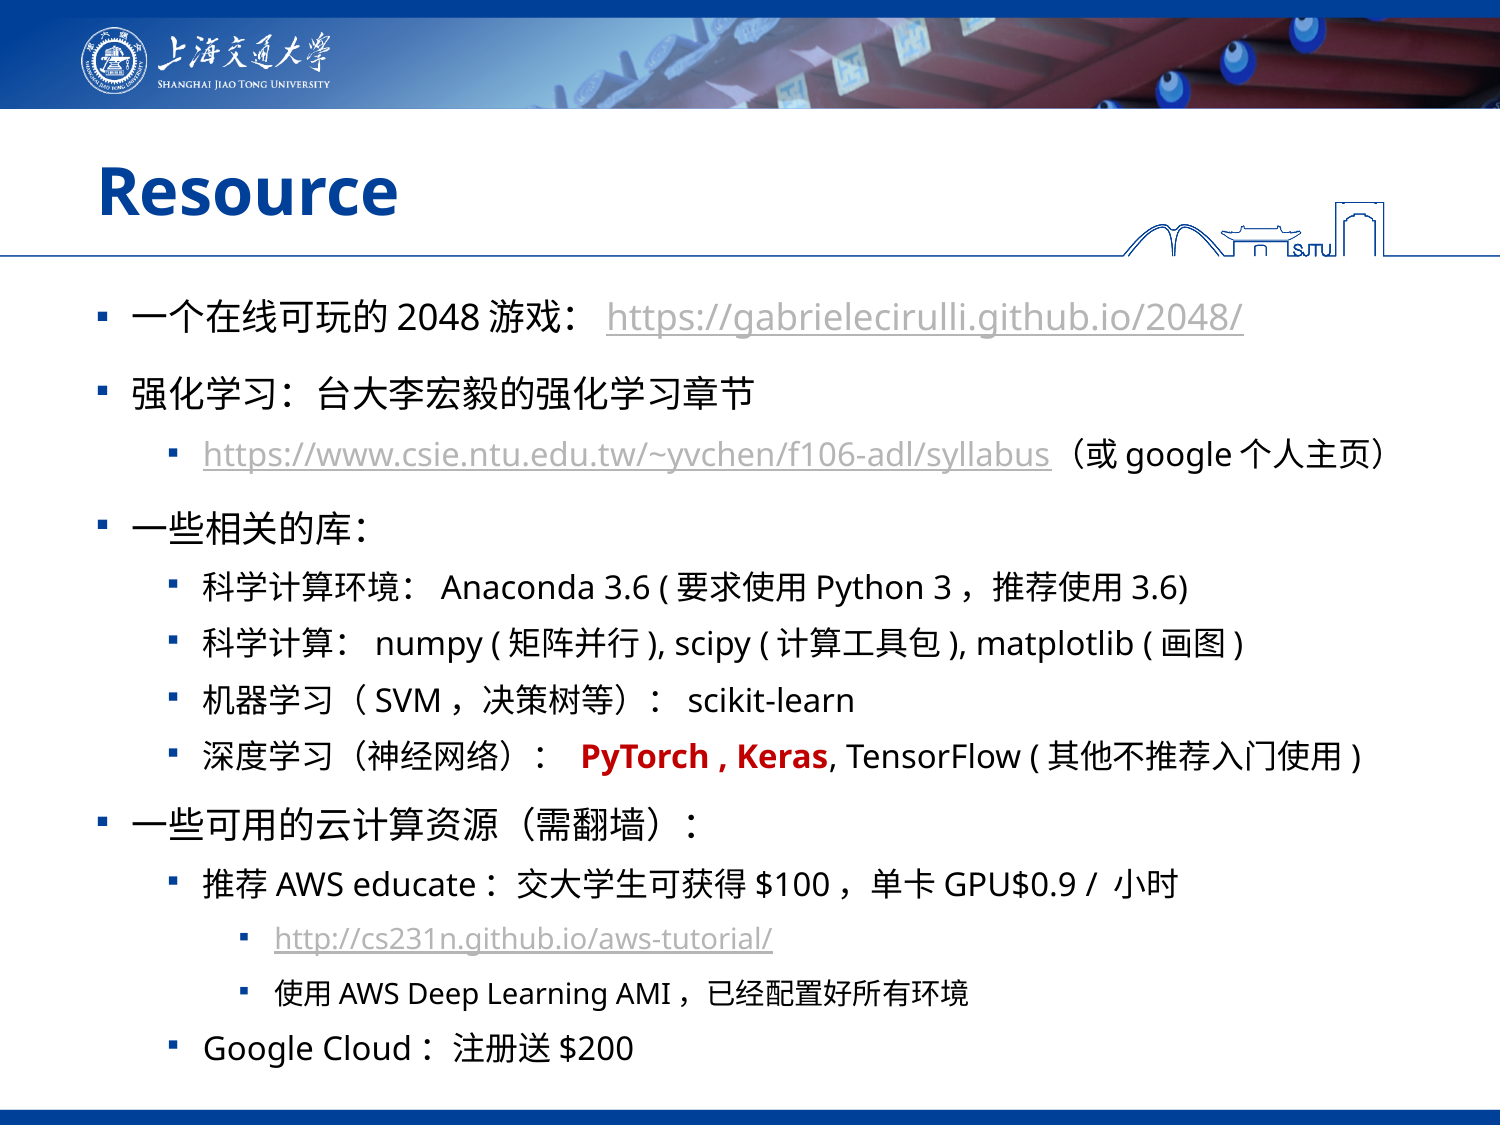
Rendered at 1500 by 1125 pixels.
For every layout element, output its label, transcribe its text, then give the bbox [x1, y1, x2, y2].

picture [0, 18, 1500, 109]
list 一个在线可玩的2048游戏：https://gabrielecirulli.github.io/2048/ 强化学习：台大李宏毅的强化学习章节 https://www.csie.ntu.edu.tw/~yvchen/f106-adl/syllabus（或google个人主页） 一些相关的库： 科学计算环境：Anaconda 3.6 (要求使用Python 3，推荐使用3.6) 科学计算：numpy (矩阵并行), scipy (计算工具包), matplotlib (画图) 机器学习（SVM，决策树等）：scikit-learn 深度学习（神经网络）： PyTorch , Keras, TensorFlow (其他不推荐入门使用) 一些可用的云计算资源（需翻墙）： 推荐AWS educate：交大学生可获得$100，单卡GPU$0.9 / 小时 http://cs231n.github.io/aws-tutorial/ 使用AWS Deep Learning AMI，已经配置好所有环境 Google Cloud：注册送$200 [81, 276, 1455, 1084]
title Resource [81, 147, 1455, 242]
